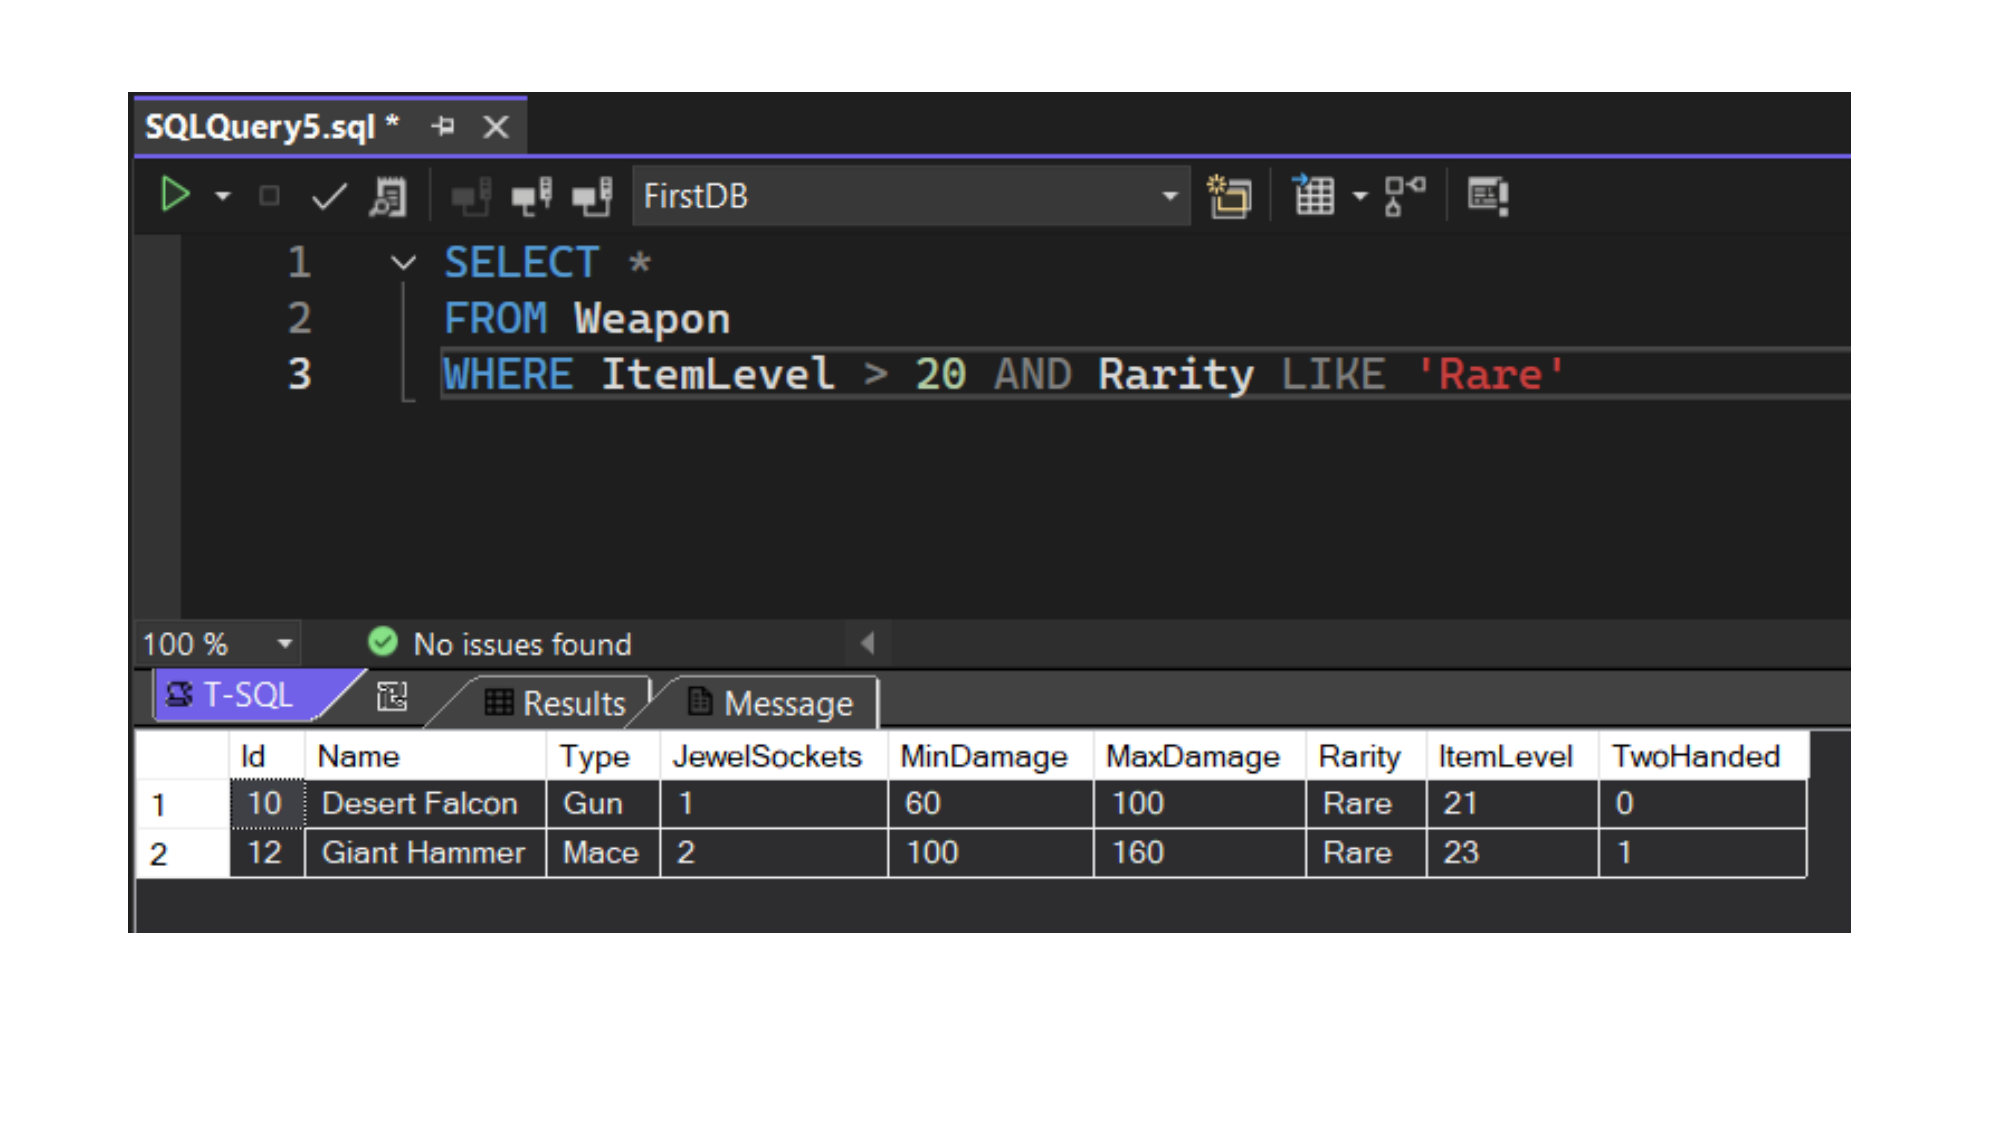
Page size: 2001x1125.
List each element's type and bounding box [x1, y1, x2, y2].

picture [128, 92, 1851, 933]
